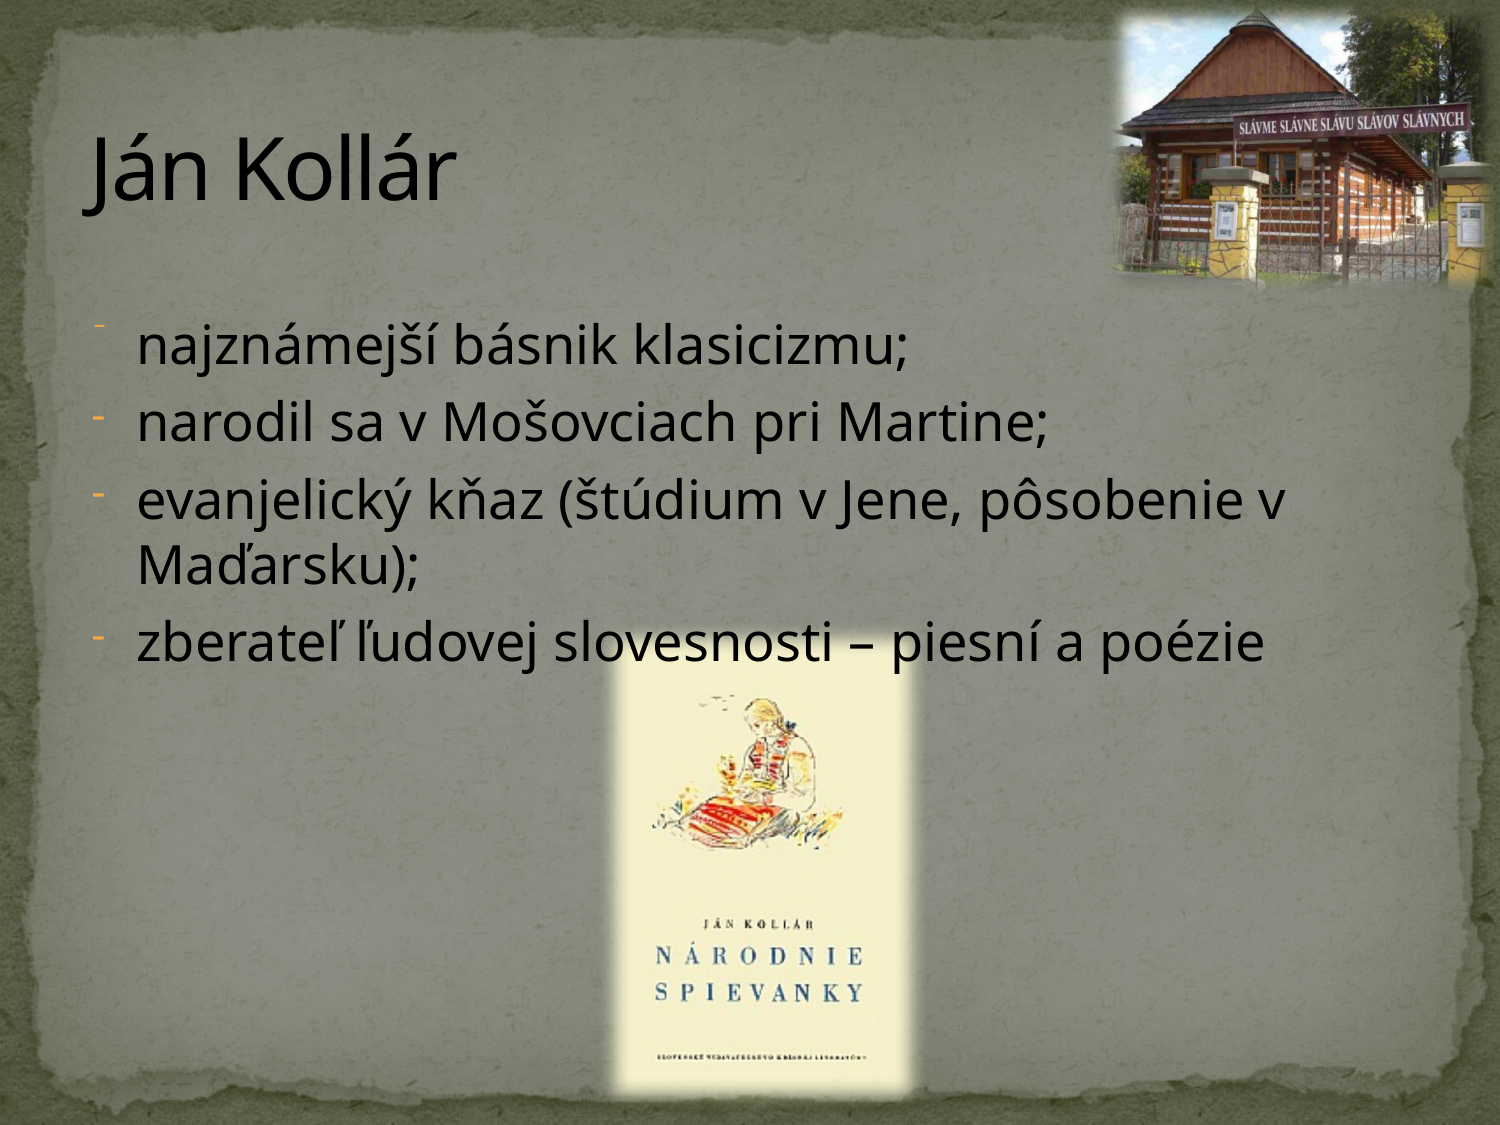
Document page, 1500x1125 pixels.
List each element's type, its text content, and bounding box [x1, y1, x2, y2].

title Ján Kollár [74, 24, 1093, 225]
picture [1106, 1, 1500, 296]
picture [598, 623, 928, 1111]
list najznámejší básnik klasicizmu; narodil sa v Mošovciach pri Martine; evanjelický kňaz (štúdium v Jene, pôsobenie v Maďarsku); zberateľ ľudovej slovesnosti – piesní a poézie [76, 302, 1427, 920]
